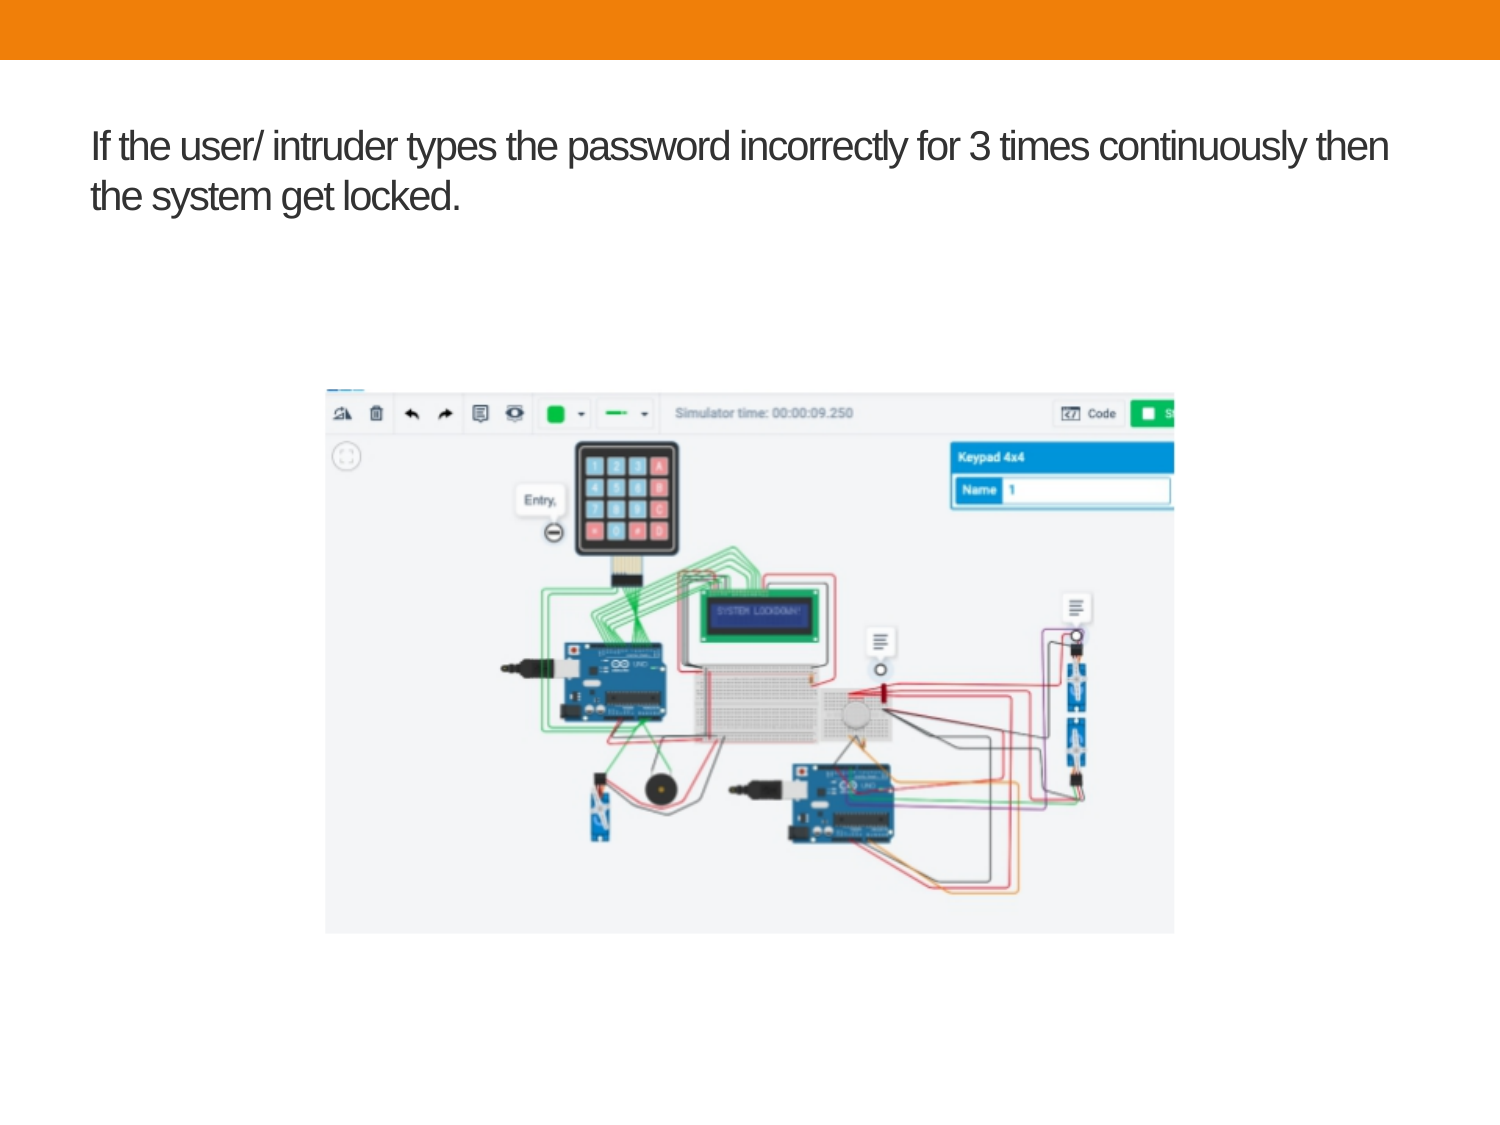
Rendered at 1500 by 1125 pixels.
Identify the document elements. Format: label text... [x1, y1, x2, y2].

title If the user/ intruder types the password incorrectly for 3 times continuously then the system get locked. [75, 87, 1425, 250]
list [323, 387, 1176, 937]
